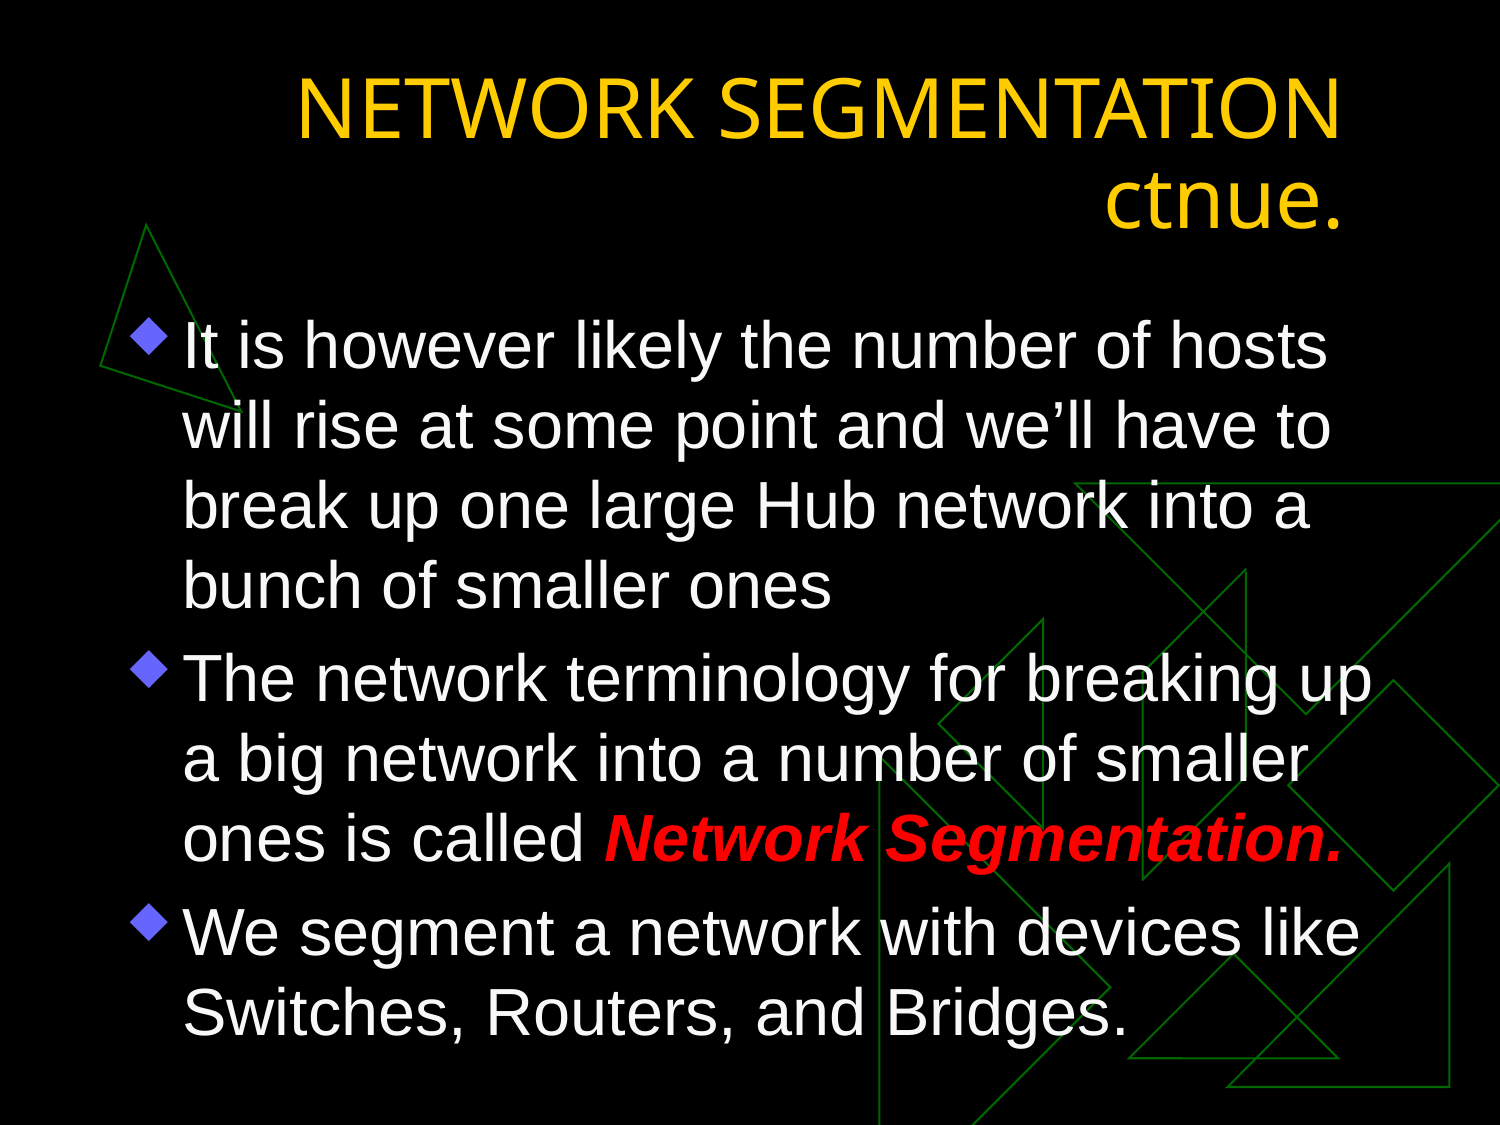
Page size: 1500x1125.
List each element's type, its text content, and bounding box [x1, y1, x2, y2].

title NETWORK SEGMENTATION ctnue. [197, 51, 1361, 262]
list It is however likely the number of hosts will rise at some point and we’ll have to break up one large Hub network into a bunch of smaller ones The network terminology for breaking up a big network into a number of smaller ones is called Network Segmentation. We segment a network with devices like Switches, Routers, and Bridges. [110, 294, 1395, 1094]
